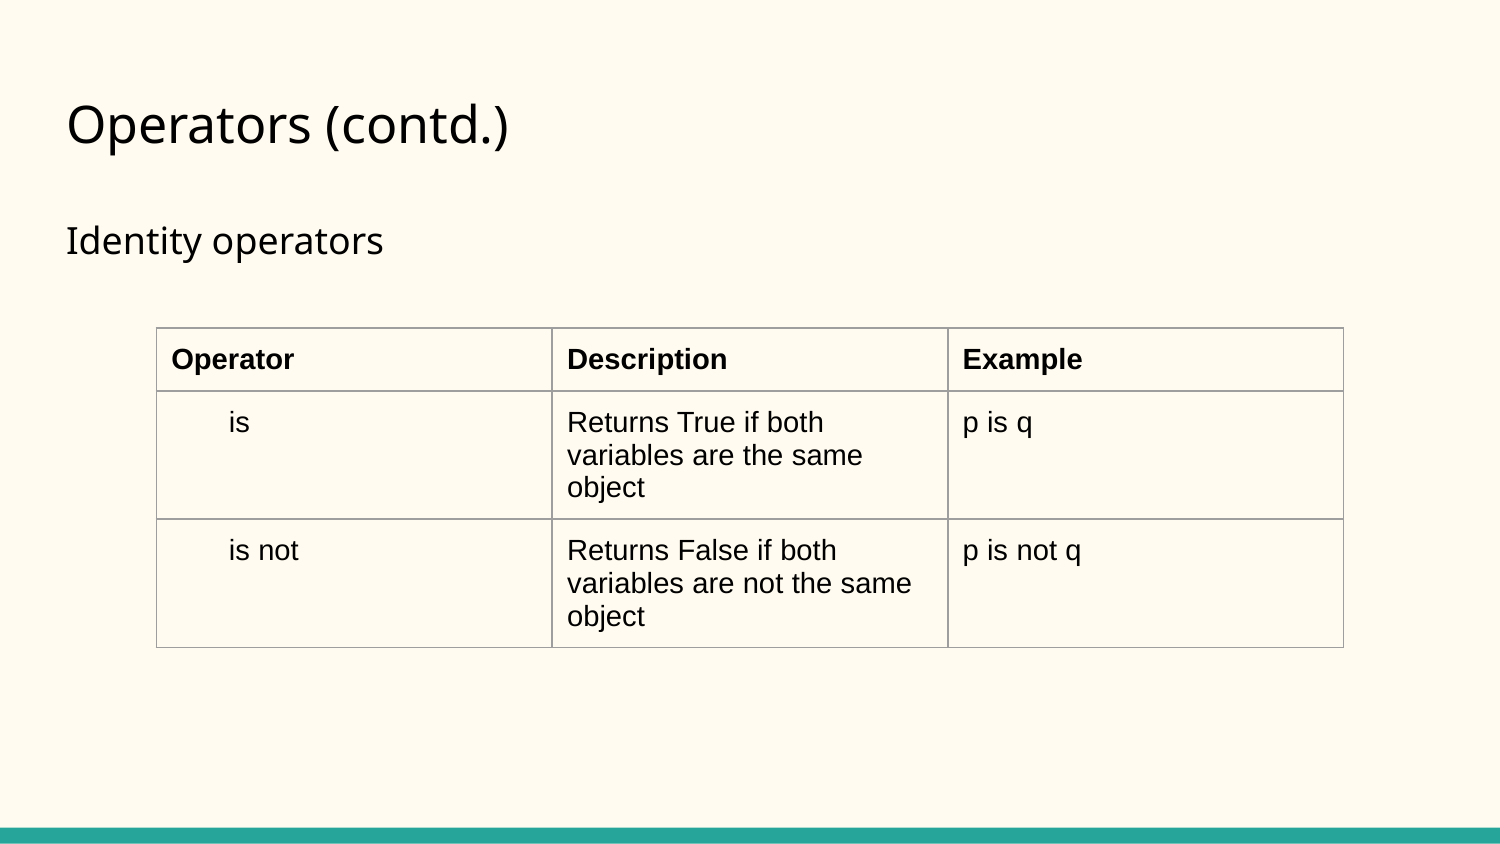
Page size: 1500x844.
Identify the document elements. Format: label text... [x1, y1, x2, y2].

table_header Description [553, 329, 947, 390]
table_header Operator [157, 329, 551, 390]
table_cell p is q [949, 392, 1343, 518]
title Operators (contd.) [51, 72, 1449, 174]
list Identity operators [51, 192, 1449, 750]
table_cell p is not q [949, 520, 1343, 647]
table_cell is [157, 392, 551, 518]
table_cell Returns True if both variables are the same object [553, 392, 947, 518]
table_cell Returns False if both variables are not the same object [553, 520, 947, 647]
table_header Example [949, 329, 1343, 390]
table_cell is not [157, 520, 551, 647]
